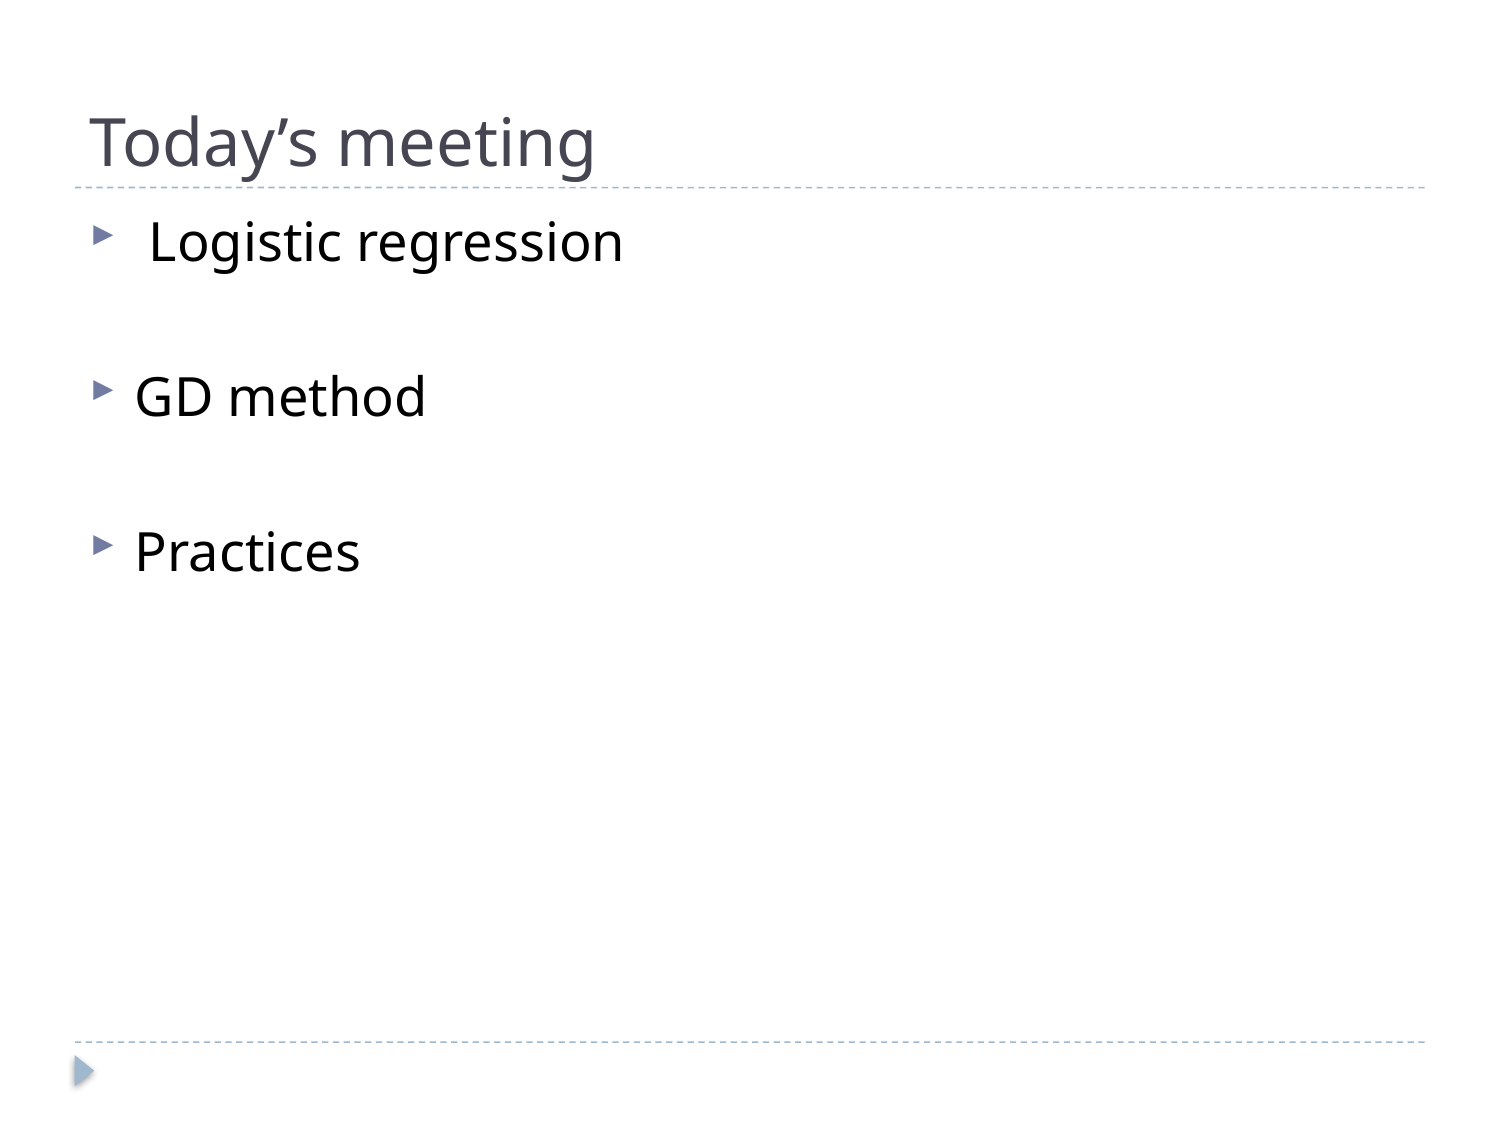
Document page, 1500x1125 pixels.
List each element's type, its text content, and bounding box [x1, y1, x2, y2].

list Logistic regression GD method Practices [75, 200, 1425, 1010]
title Today’s meeting [75, 24, 1425, 188]
